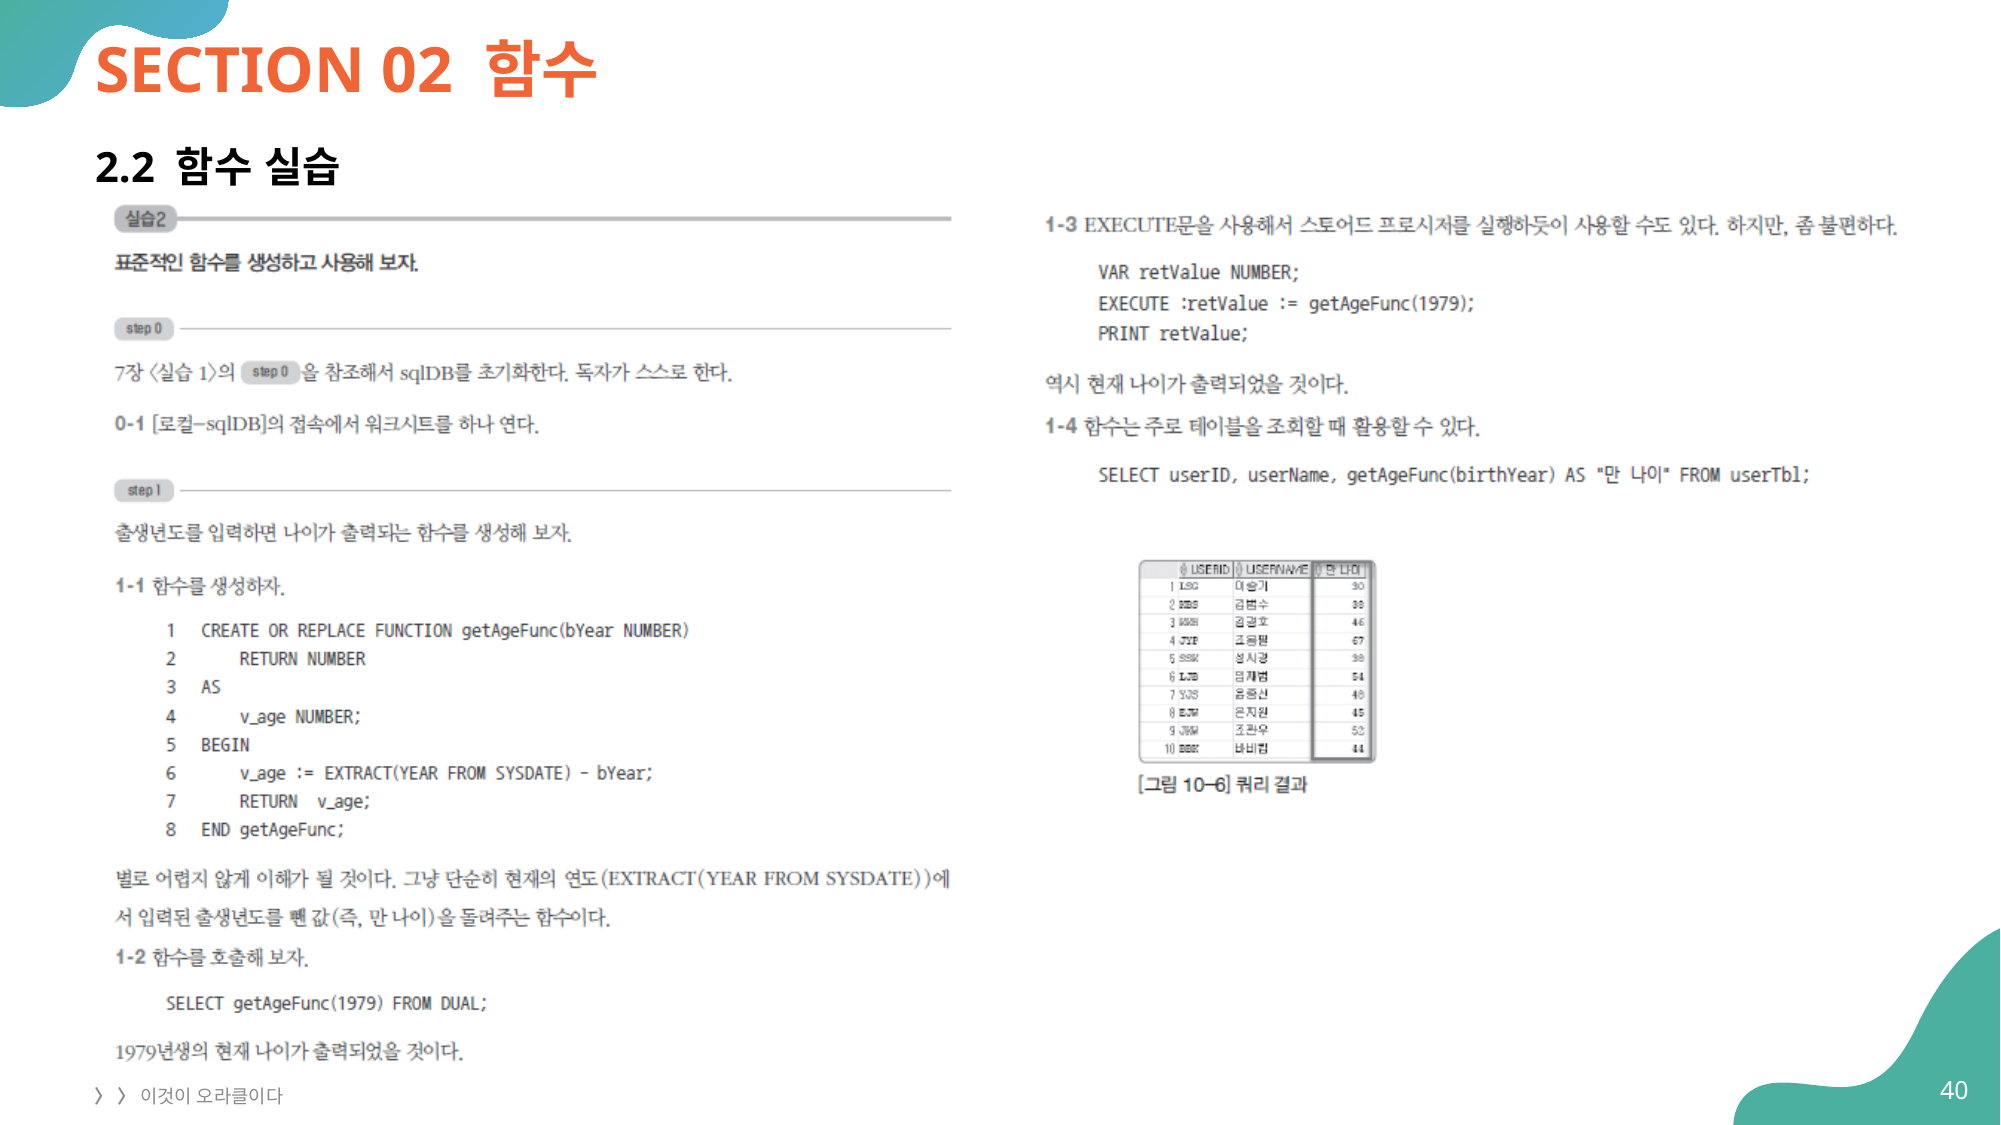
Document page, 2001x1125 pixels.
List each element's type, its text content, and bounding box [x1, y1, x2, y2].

slide_number 40 [1917, 1061, 1984, 1122]
picture [1032, 207, 1922, 490]
picture [1098, 518, 1432, 818]
footer 〉 〉 이것이 오라클이다 [79, 1078, 755, 1114]
title SECTION 02 함수 [79, 17, 1931, 128]
list 2.2 함수 실습 [79, 133, 1931, 493]
picture [97, 196, 959, 1071]
